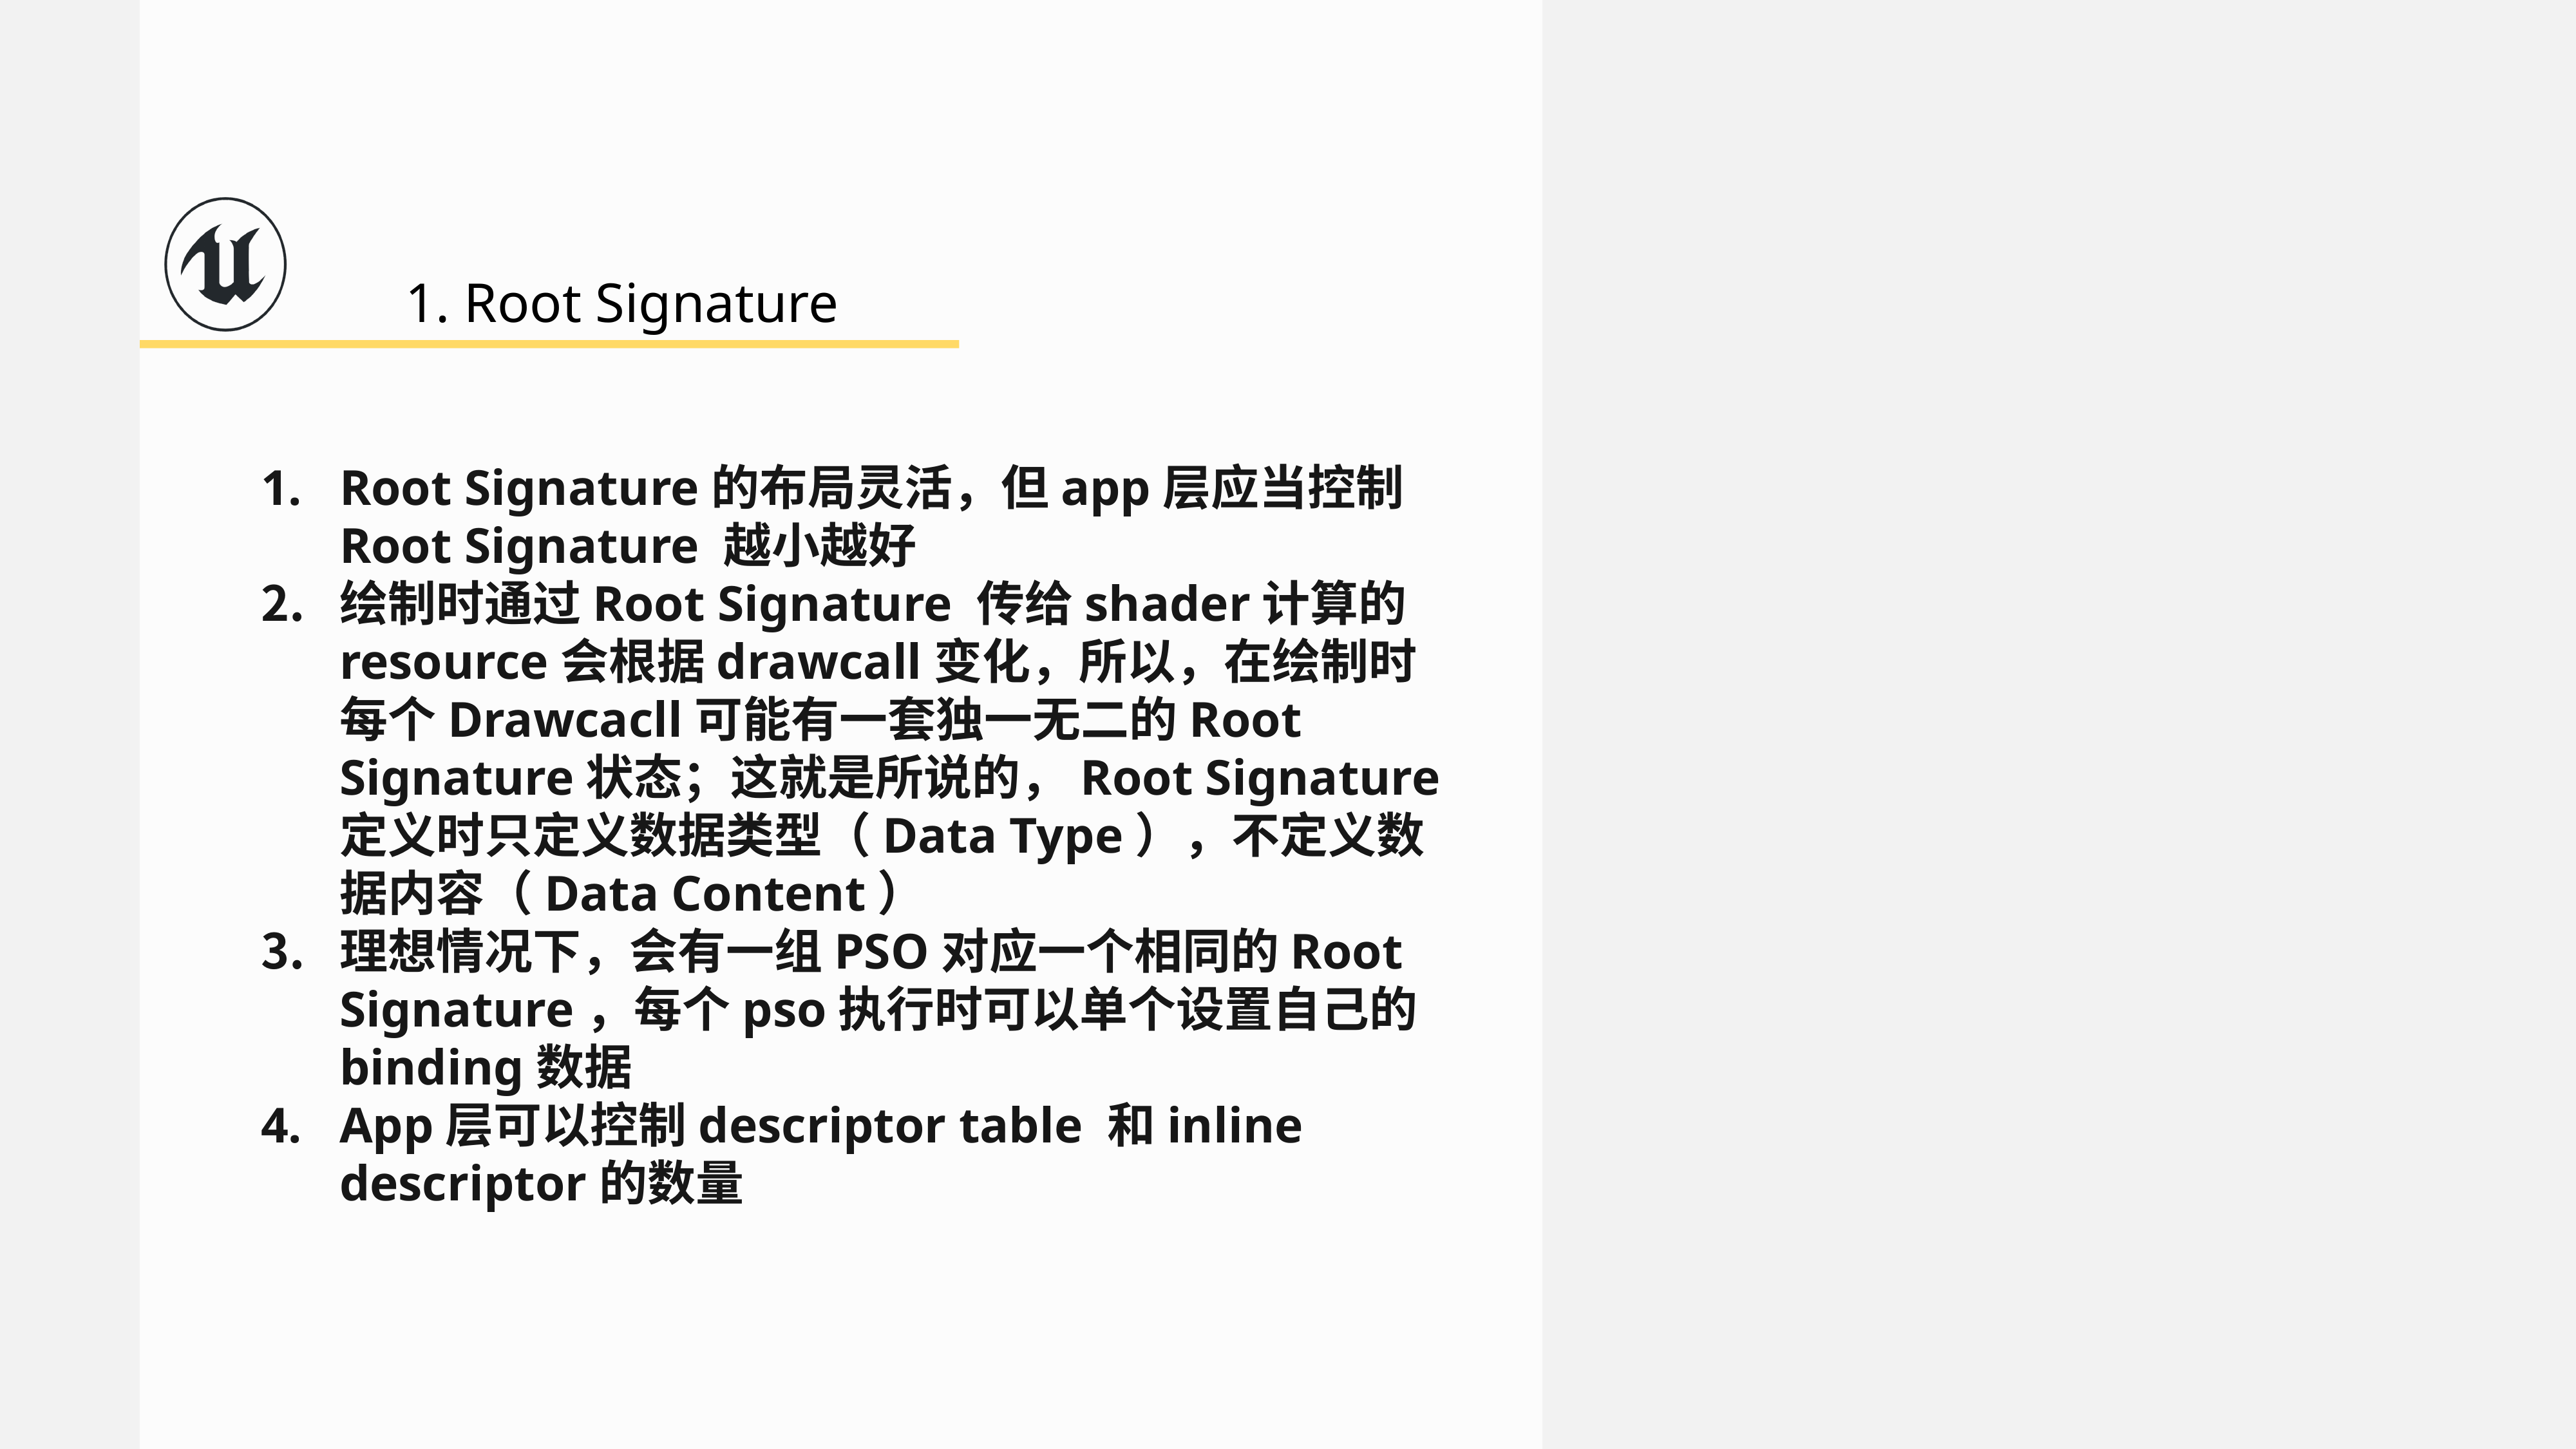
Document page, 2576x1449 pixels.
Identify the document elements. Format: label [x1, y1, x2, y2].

text_box [139, 0, 1543, 1449]
